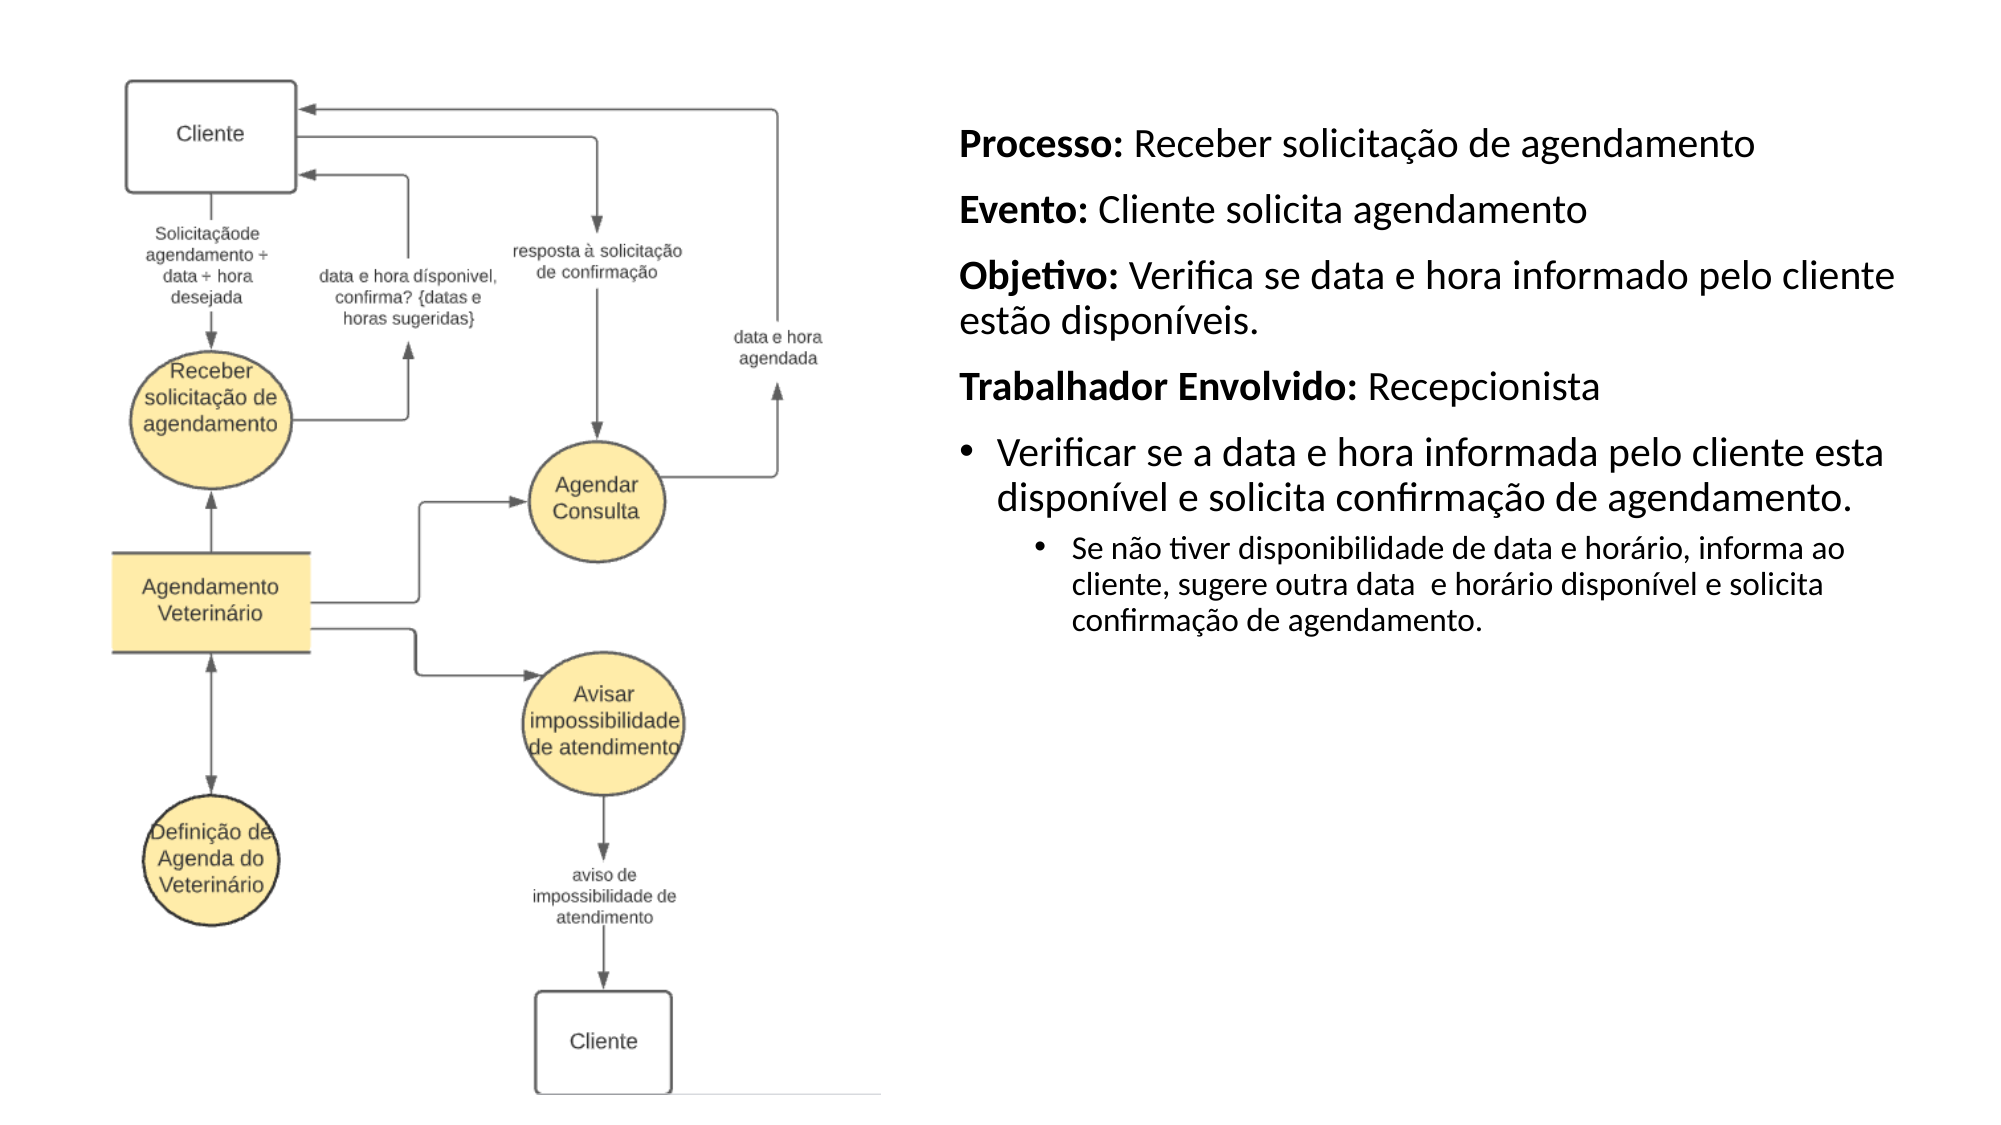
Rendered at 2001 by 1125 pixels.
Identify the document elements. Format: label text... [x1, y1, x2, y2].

picture [77, 40, 881, 1095]
list Processo: Receber solicitação de agendamento Evento: Cliente solicita agendamento Objetivo: Verifica se data e hora informado pelo cliente estão disponíveis. Trabalhador Envolvido: Recepcionista Verificar se a data e hora informada pelo cliente esta disponível e solicita confirmação de agendamento. Se não tiver disponibilidade de data e horário, informa ao cliente, sugere outra data e horário disponível e solicita confirmação de agendamento. [944, 114, 1943, 737]
